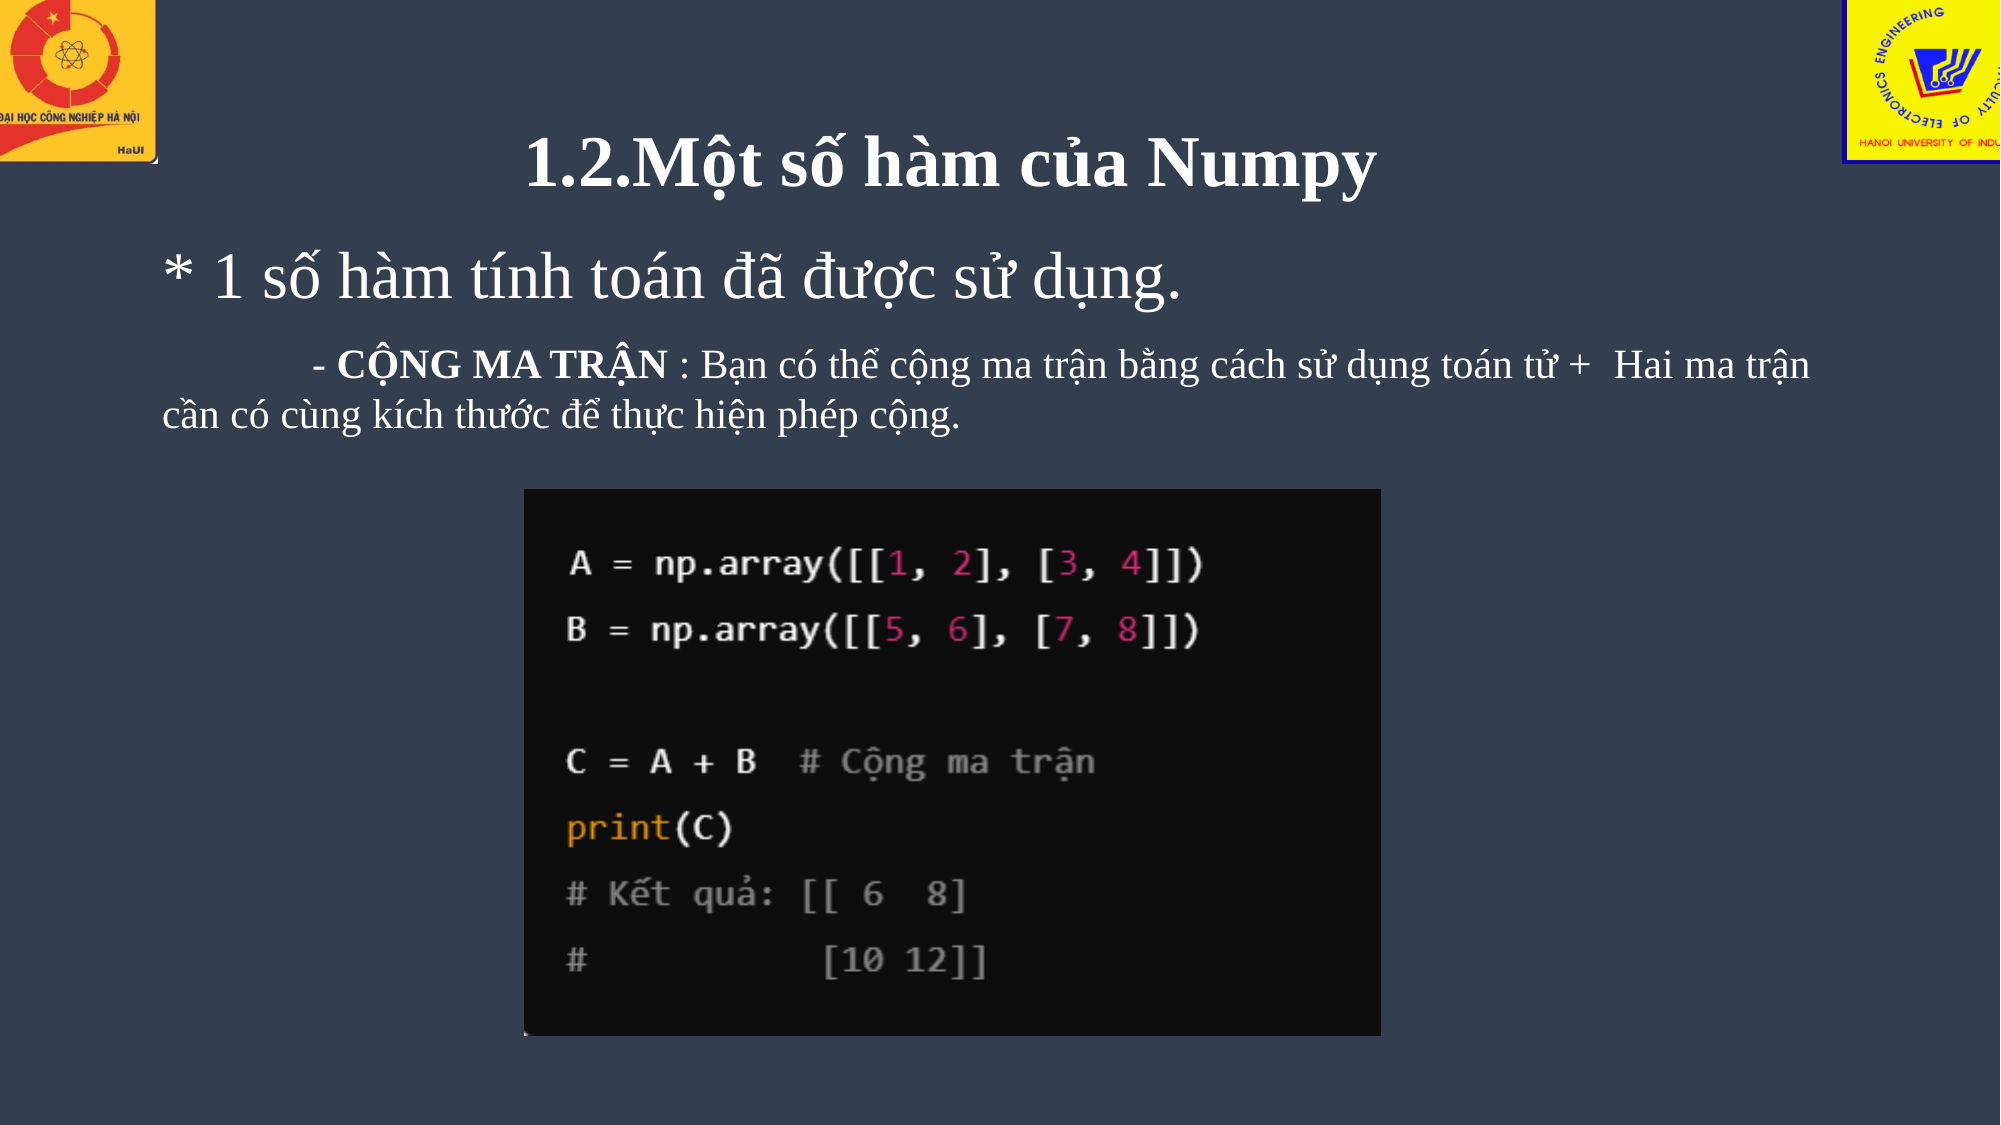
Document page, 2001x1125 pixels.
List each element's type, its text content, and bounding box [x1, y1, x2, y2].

text_box 1.2.Một số hàm của Numpy [202, 62, 1701, 224]
picture [1842, 0, 2000, 164]
picture [524, 489, 1381, 1036]
text_box * 1 số hàm tính toán đã được sử dụng. - CỘNG MA TRẬN : Bạn có thể cộng ma trận bằng cách sử dụng toán tử + Hai ma trận cần có cùng kích thước để thực hiện phép cộng. [147, 224, 1874, 445]
picture [0, 0, 158, 164]
